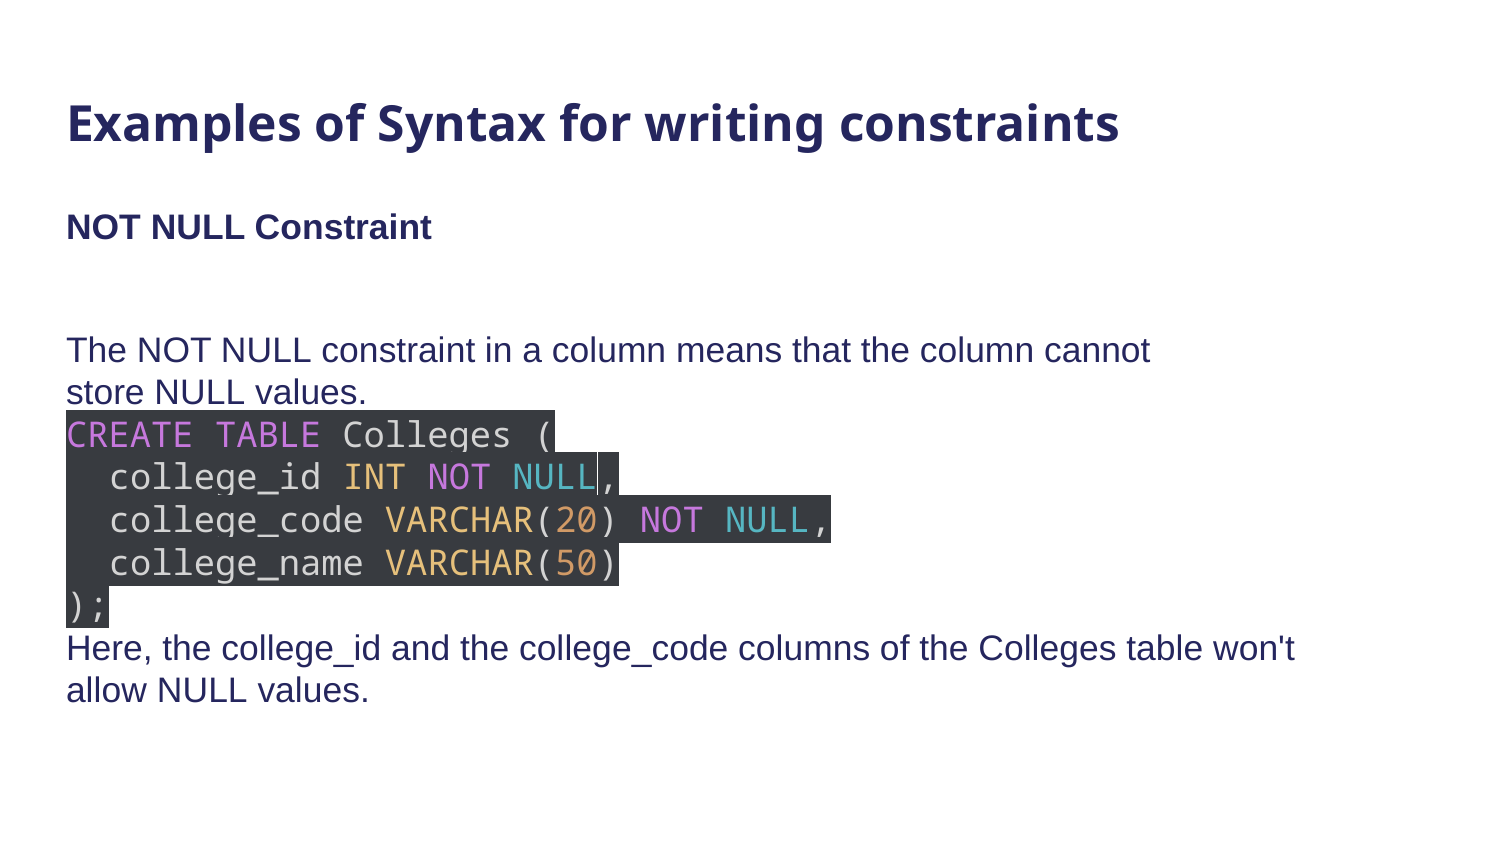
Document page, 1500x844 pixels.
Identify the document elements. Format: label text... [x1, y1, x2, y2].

list NOT NULL Constraint The NOT NULL constraint in a column means that the column cannot store NULL values. CREATE TABLE Colleges ( college_id INT NOT NULL, college_code VARCHAR(20) NOT NULL, college_name VARCHAR(50) ); Here, the college_id and the college_code columns of the Colleges table won't allow NULL values. [51, 189, 1449, 750]
title Examples of Syntax for writing constraints [51, 72, 1449, 167]
